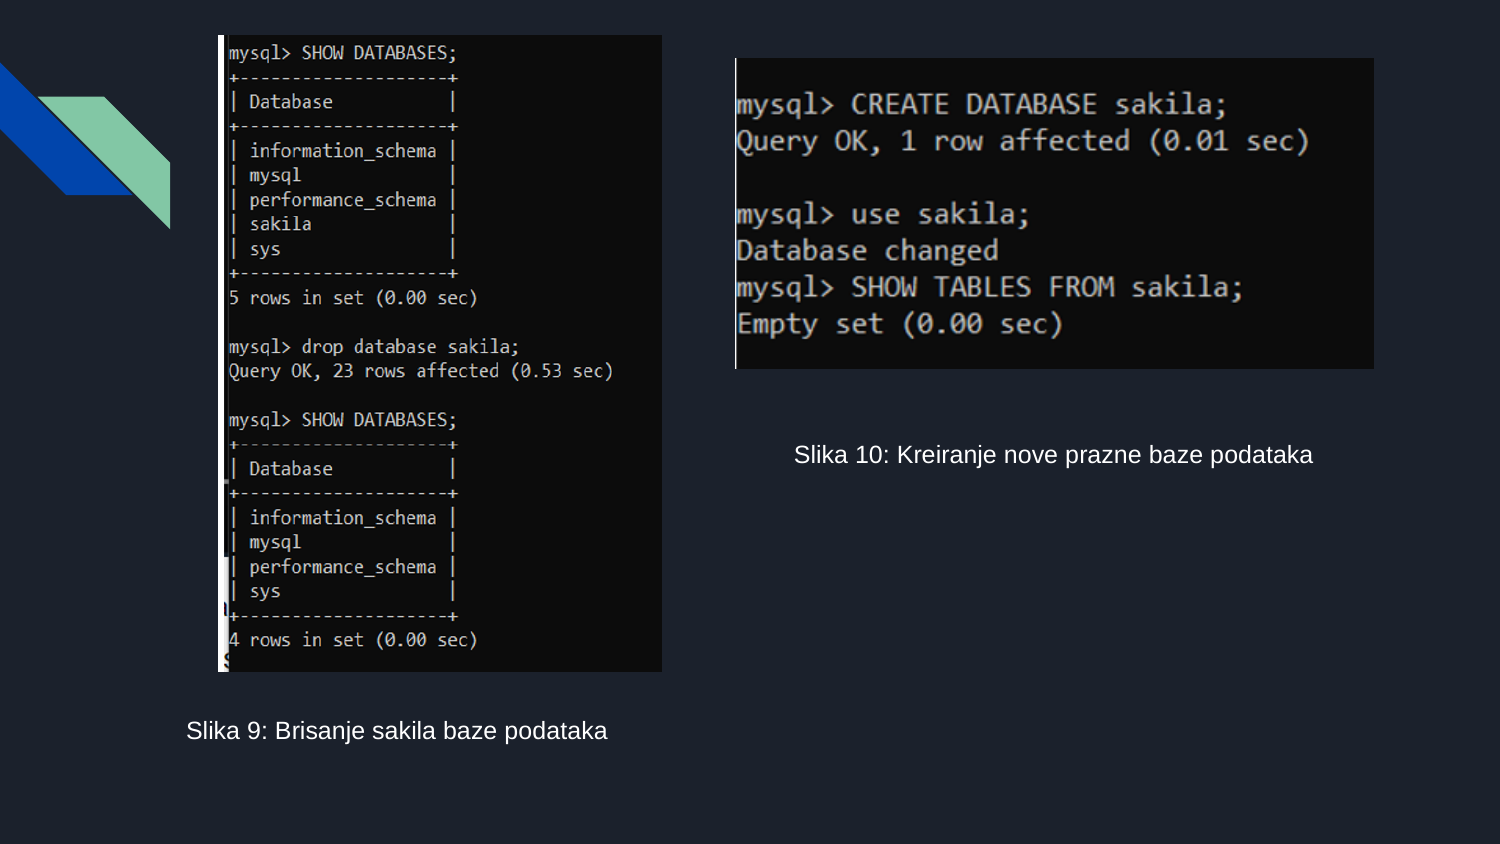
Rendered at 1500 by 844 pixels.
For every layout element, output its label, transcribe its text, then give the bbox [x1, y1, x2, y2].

list Slika 10: Kreiranje nove prazne baze podataka [667, 421, 1452, 577]
picture [735, 58, 1374, 369]
picture [218, 35, 662, 672]
list Slika 9: Brisanje sakila baze podataka [0, 697, 795, 844]
